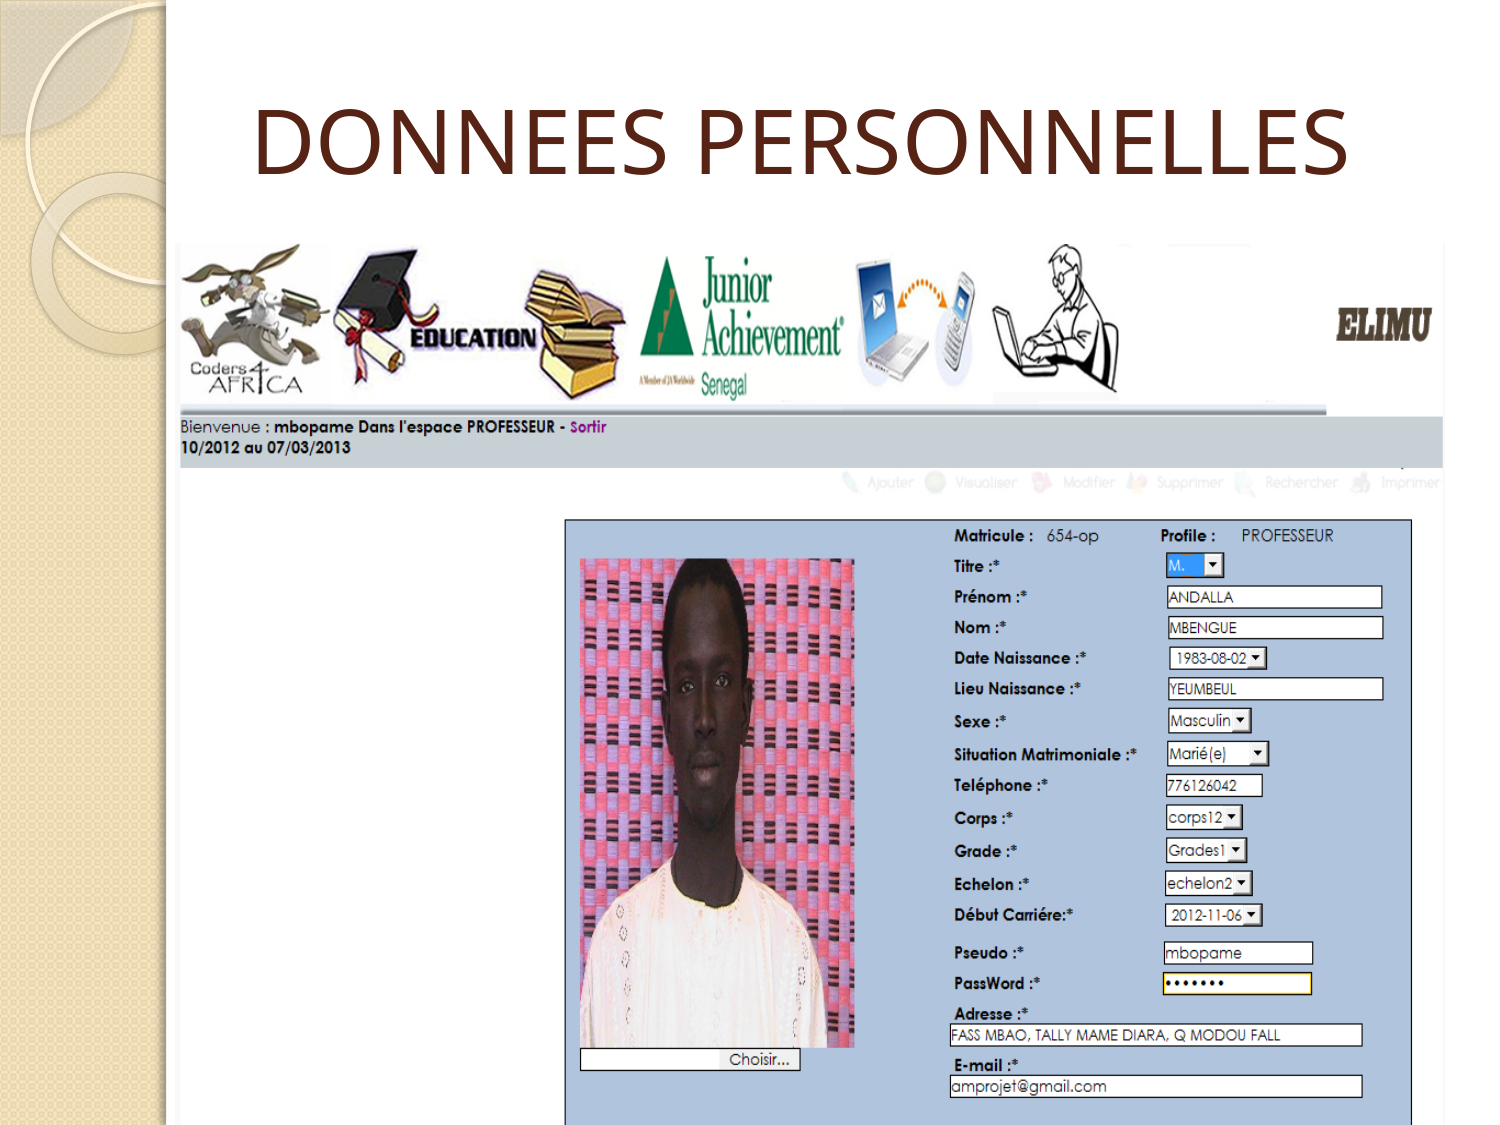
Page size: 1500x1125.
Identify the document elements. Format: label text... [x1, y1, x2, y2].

title DONNEES PERSONNELLES [235, 45, 1466, 233]
picture [175, 243, 1445, 1125]
